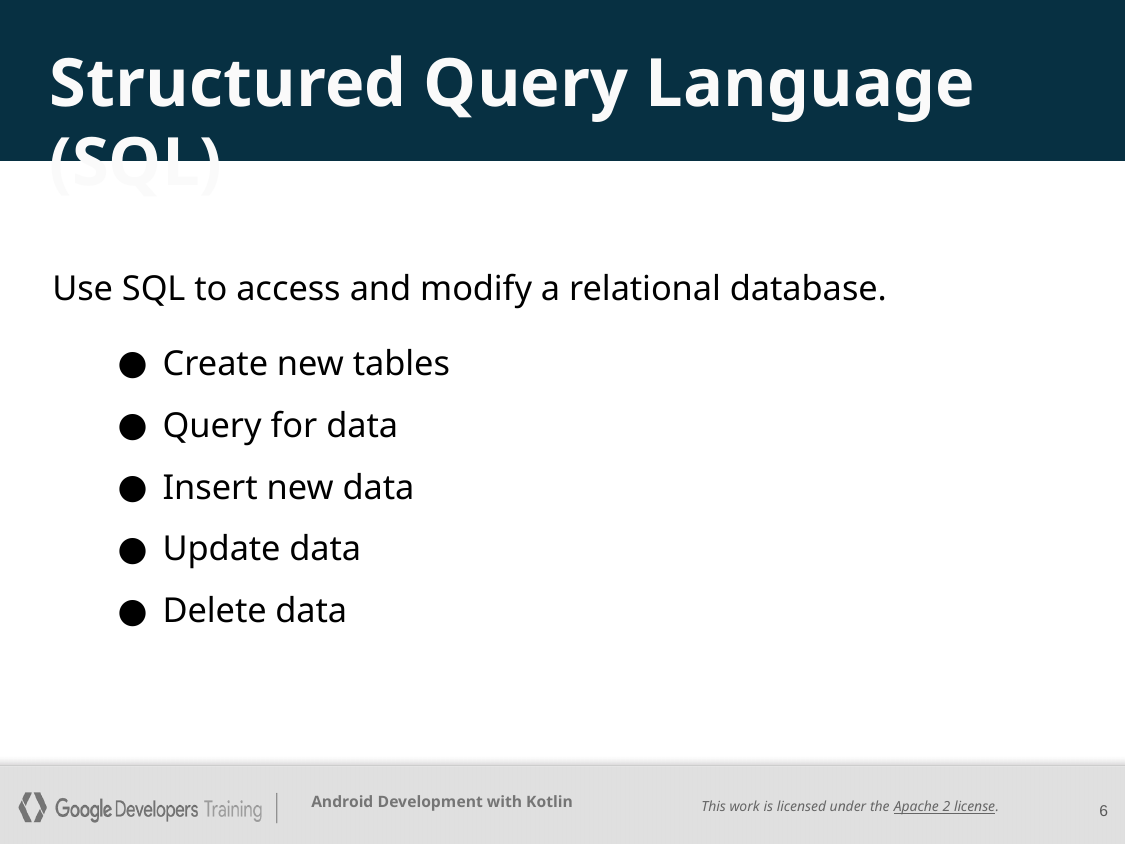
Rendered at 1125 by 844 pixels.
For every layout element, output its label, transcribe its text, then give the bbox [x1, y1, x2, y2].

list Create new tables Query for data Insert new data Update data Delete data [76, 303, 1125, 661]
slide_number 6 [1051, 777, 1120, 842]
text_box Use SQL to access and modify a relational database. [41, 248, 991, 325]
title Structured Query Language (SQL) [38, 28, 1087, 122]
picture [0, 161, 1125, 844]
